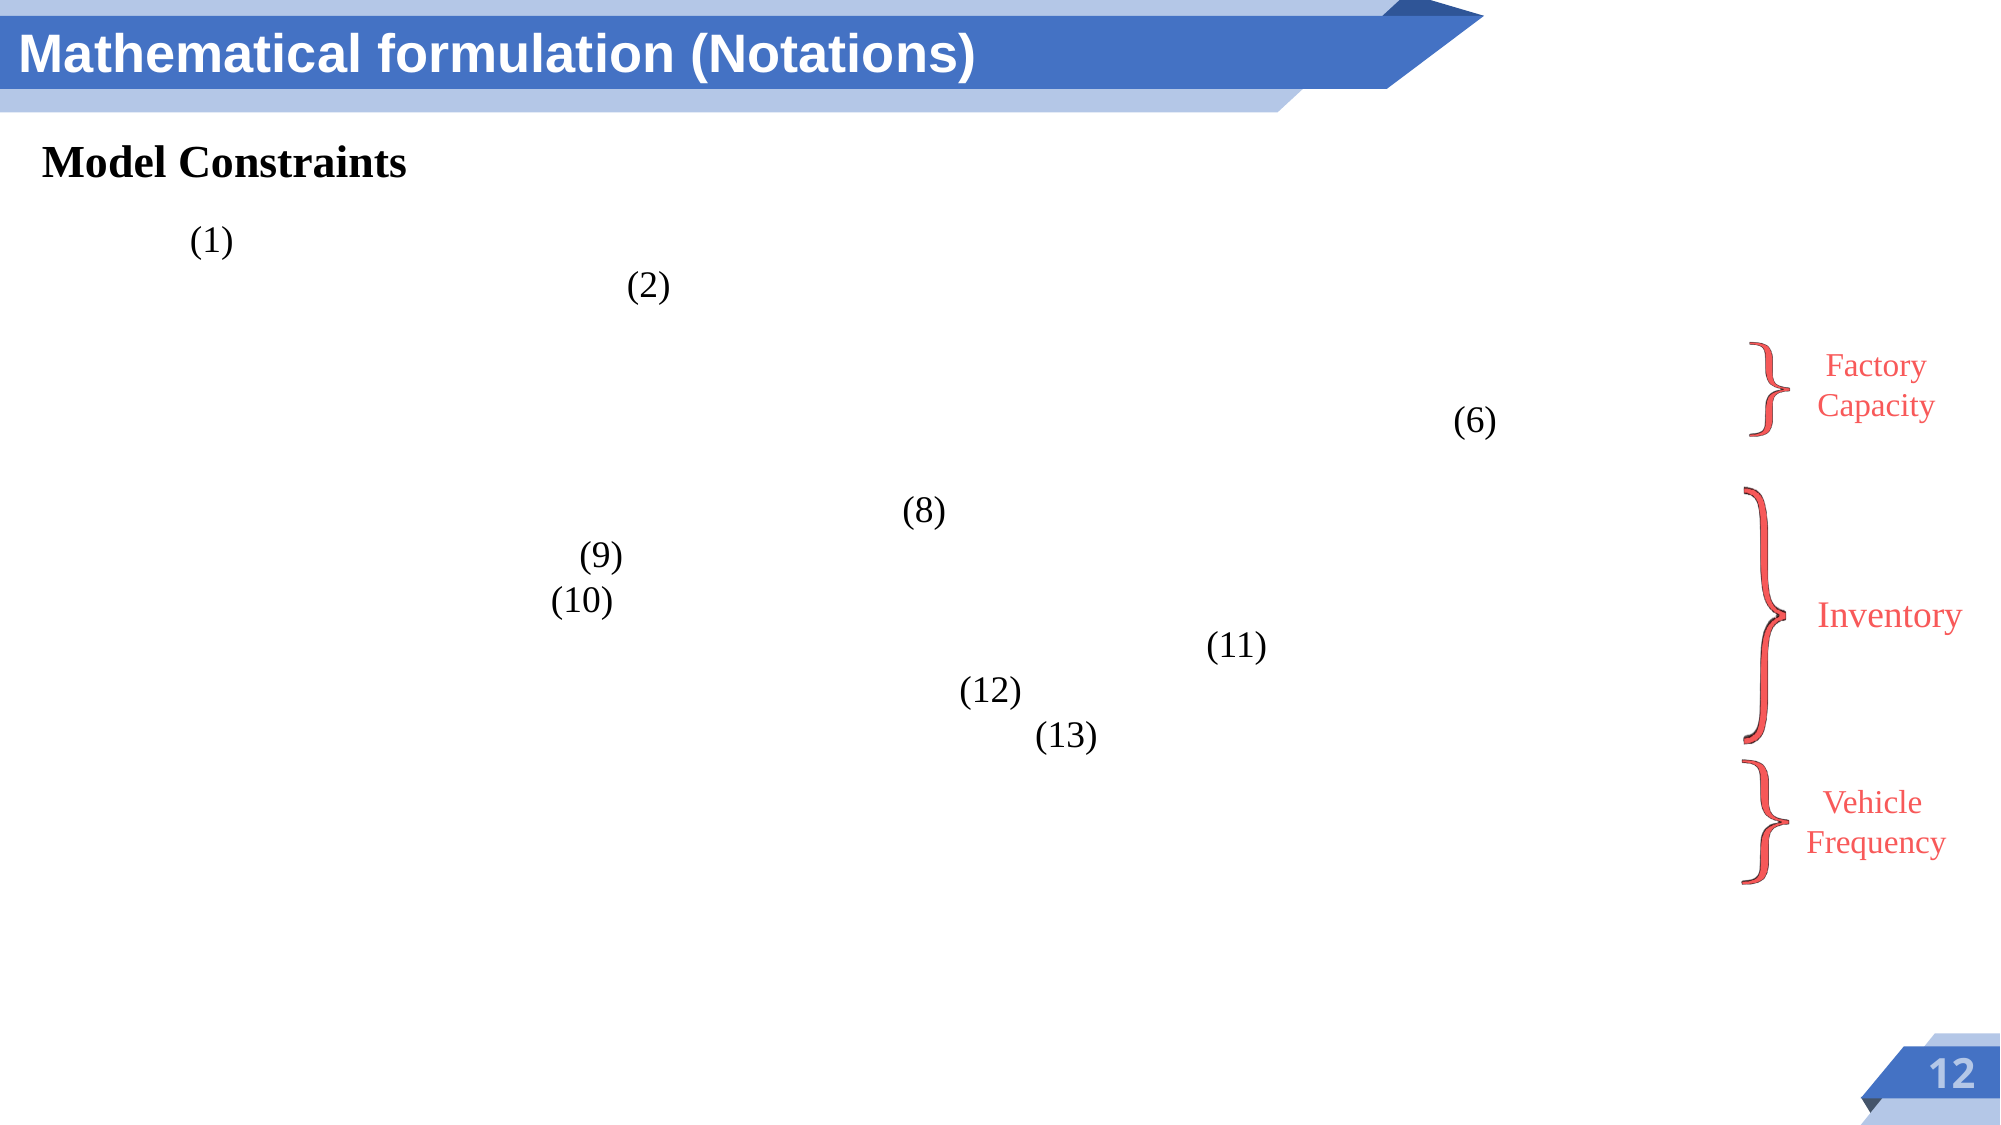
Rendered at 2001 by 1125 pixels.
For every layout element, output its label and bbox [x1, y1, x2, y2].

picture [1656, 340, 1881, 436]
picture [1646, 482, 1881, 745]
text_box [0, 0, 2000, 1125]
picture [1634, 757, 1895, 885]
